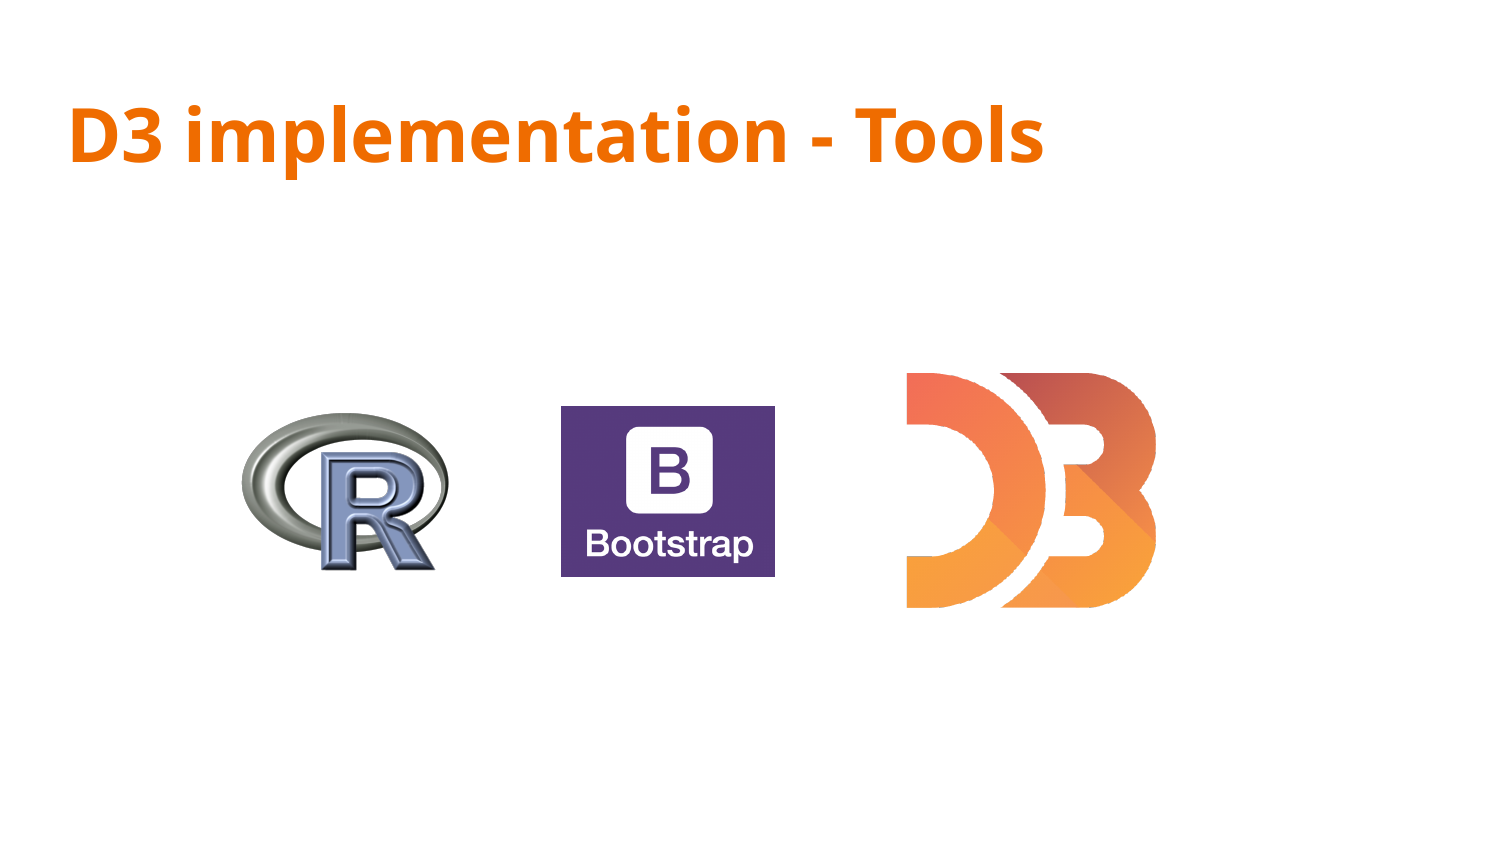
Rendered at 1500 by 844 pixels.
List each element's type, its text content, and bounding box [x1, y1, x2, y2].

picture [903, 368, 1162, 614]
picture [561, 405, 775, 577]
picture [240, 412, 450, 571]
title D3 implementation - Tools [51, 72, 1449, 189]
